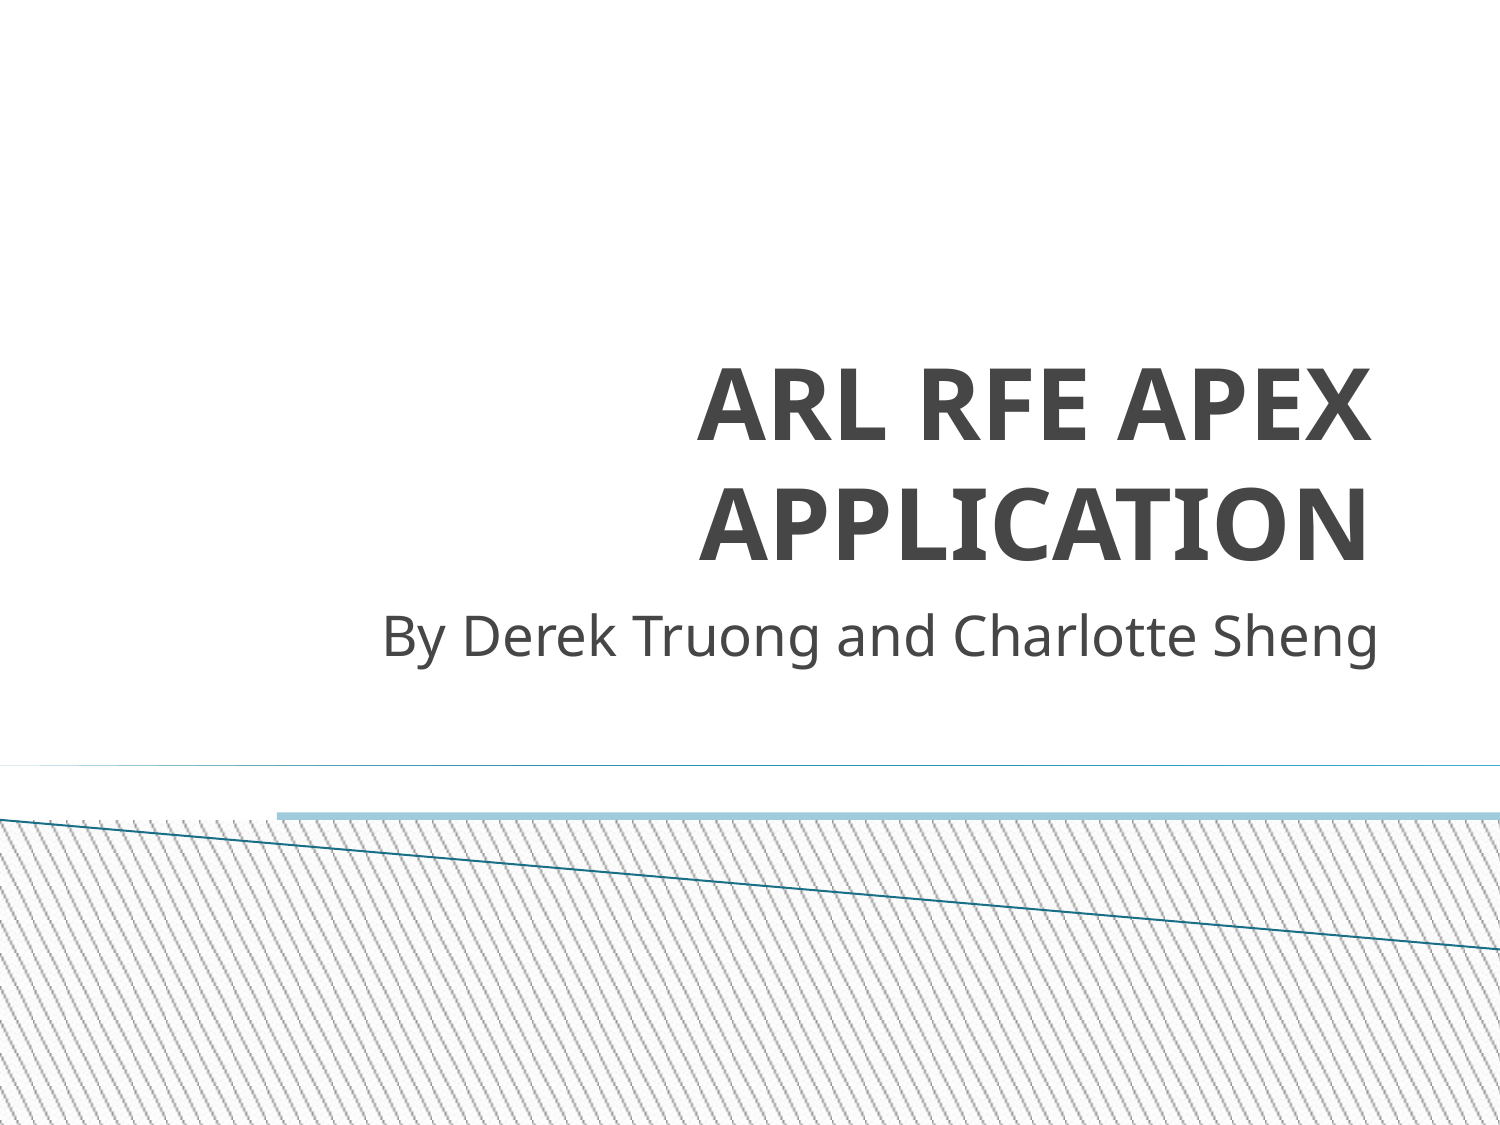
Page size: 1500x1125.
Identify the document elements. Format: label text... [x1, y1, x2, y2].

picture [0, 821, 1500, 1125]
text_box ARL RFE APEX APPLICATION [112, 287, 1388, 588]
picture [25, 820, 1500, 948]
text_box By Derek Truong and Charlotte Sheng [112, 592, 1388, 790]
